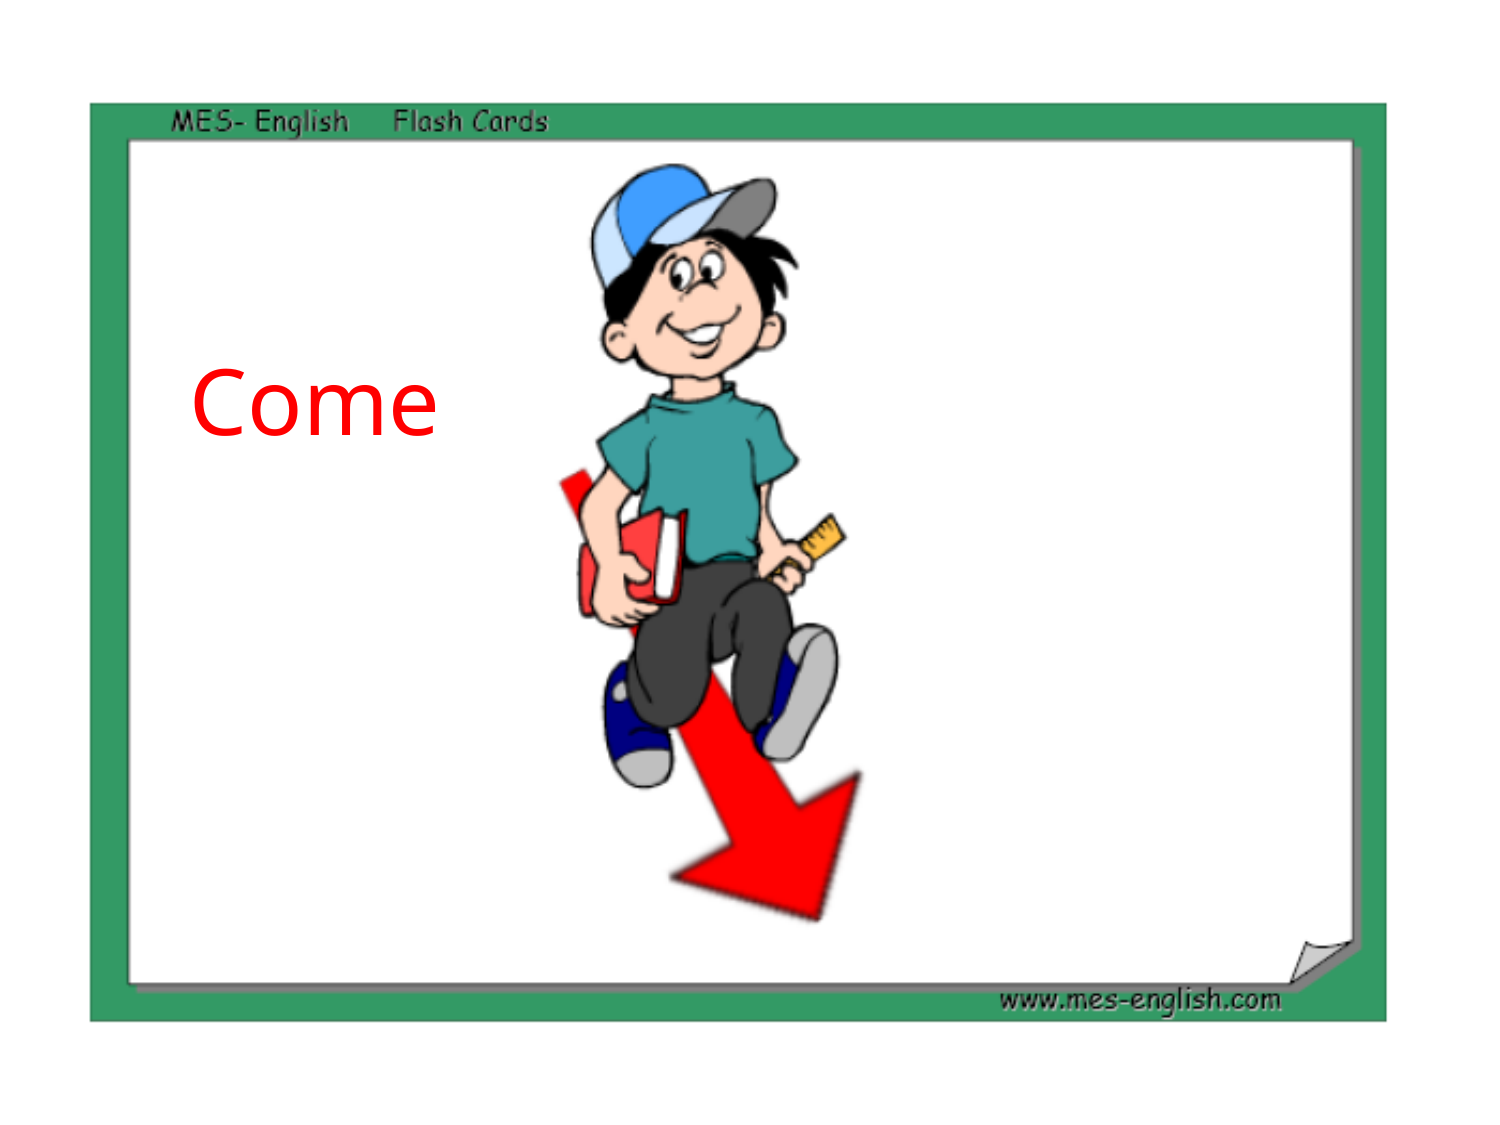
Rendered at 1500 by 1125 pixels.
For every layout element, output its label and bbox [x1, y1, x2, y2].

picture [67, 82, 1413, 1043]
